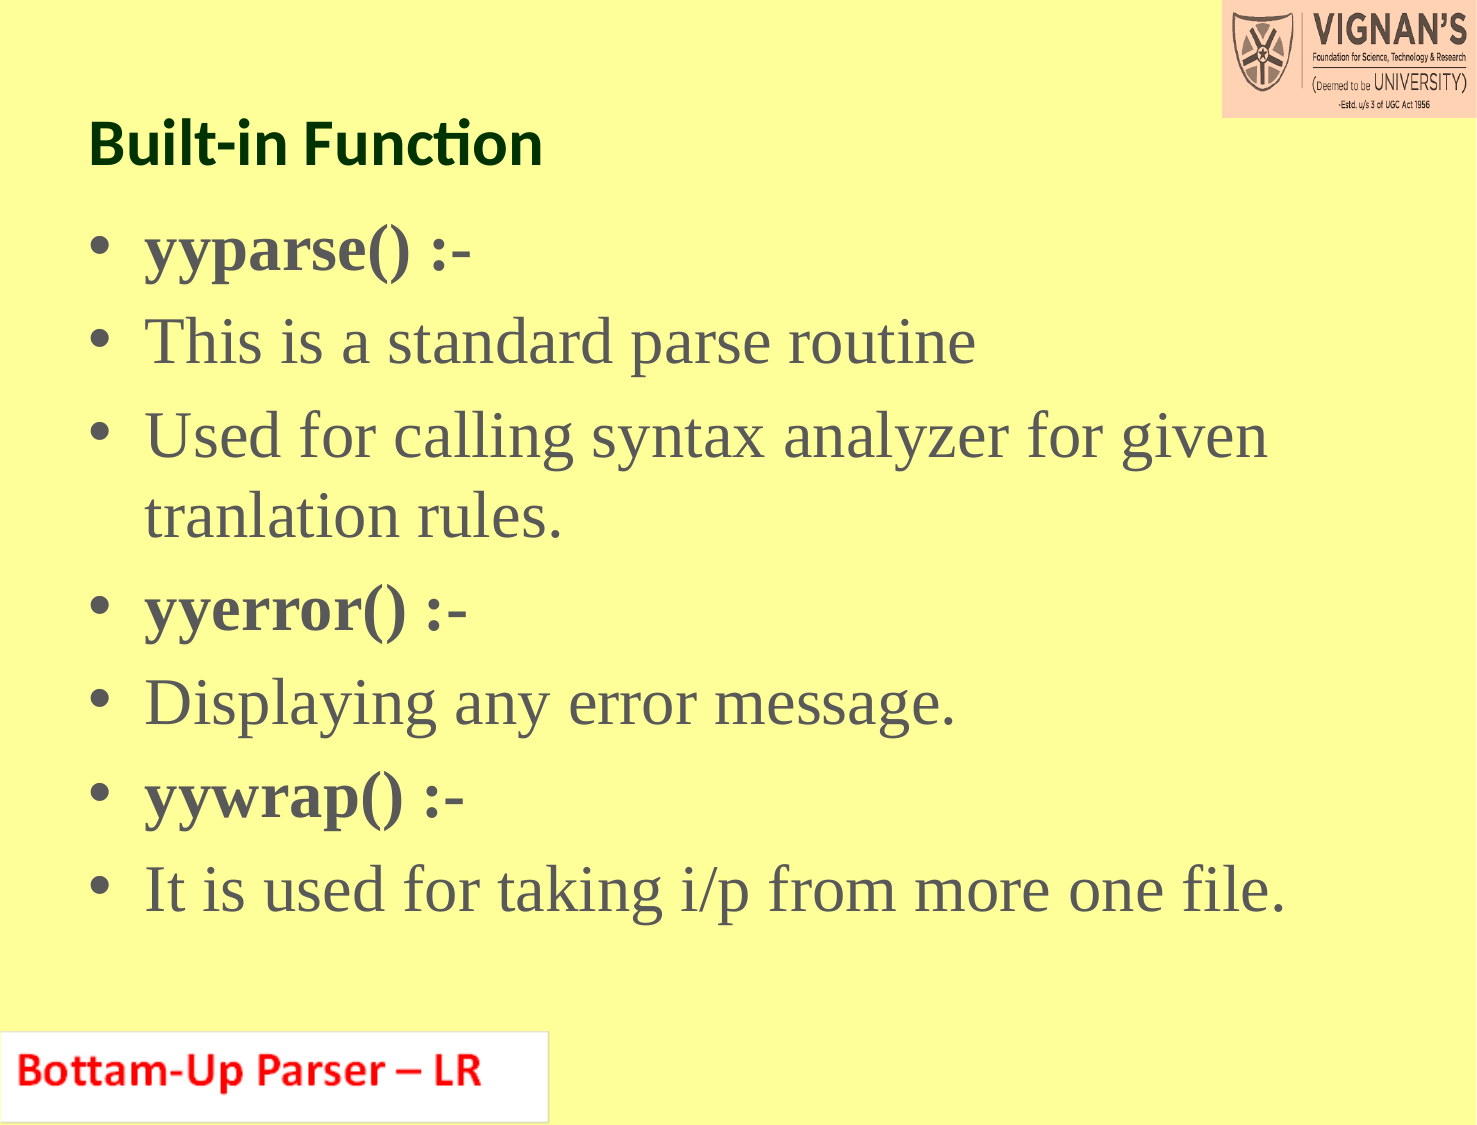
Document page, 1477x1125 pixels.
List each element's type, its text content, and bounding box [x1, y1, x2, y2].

list yyparse() :- This is a standard parse routine Used for calling syntax analyzer for given tranlation rules. yyerror() :- Displaying any error message. yywrap() :- It is used for taking i/p from more one file. [73, 196, 1403, 1083]
picture [0, 1031, 550, 1125]
title Built-in Function [73, 45, 1403, 196]
